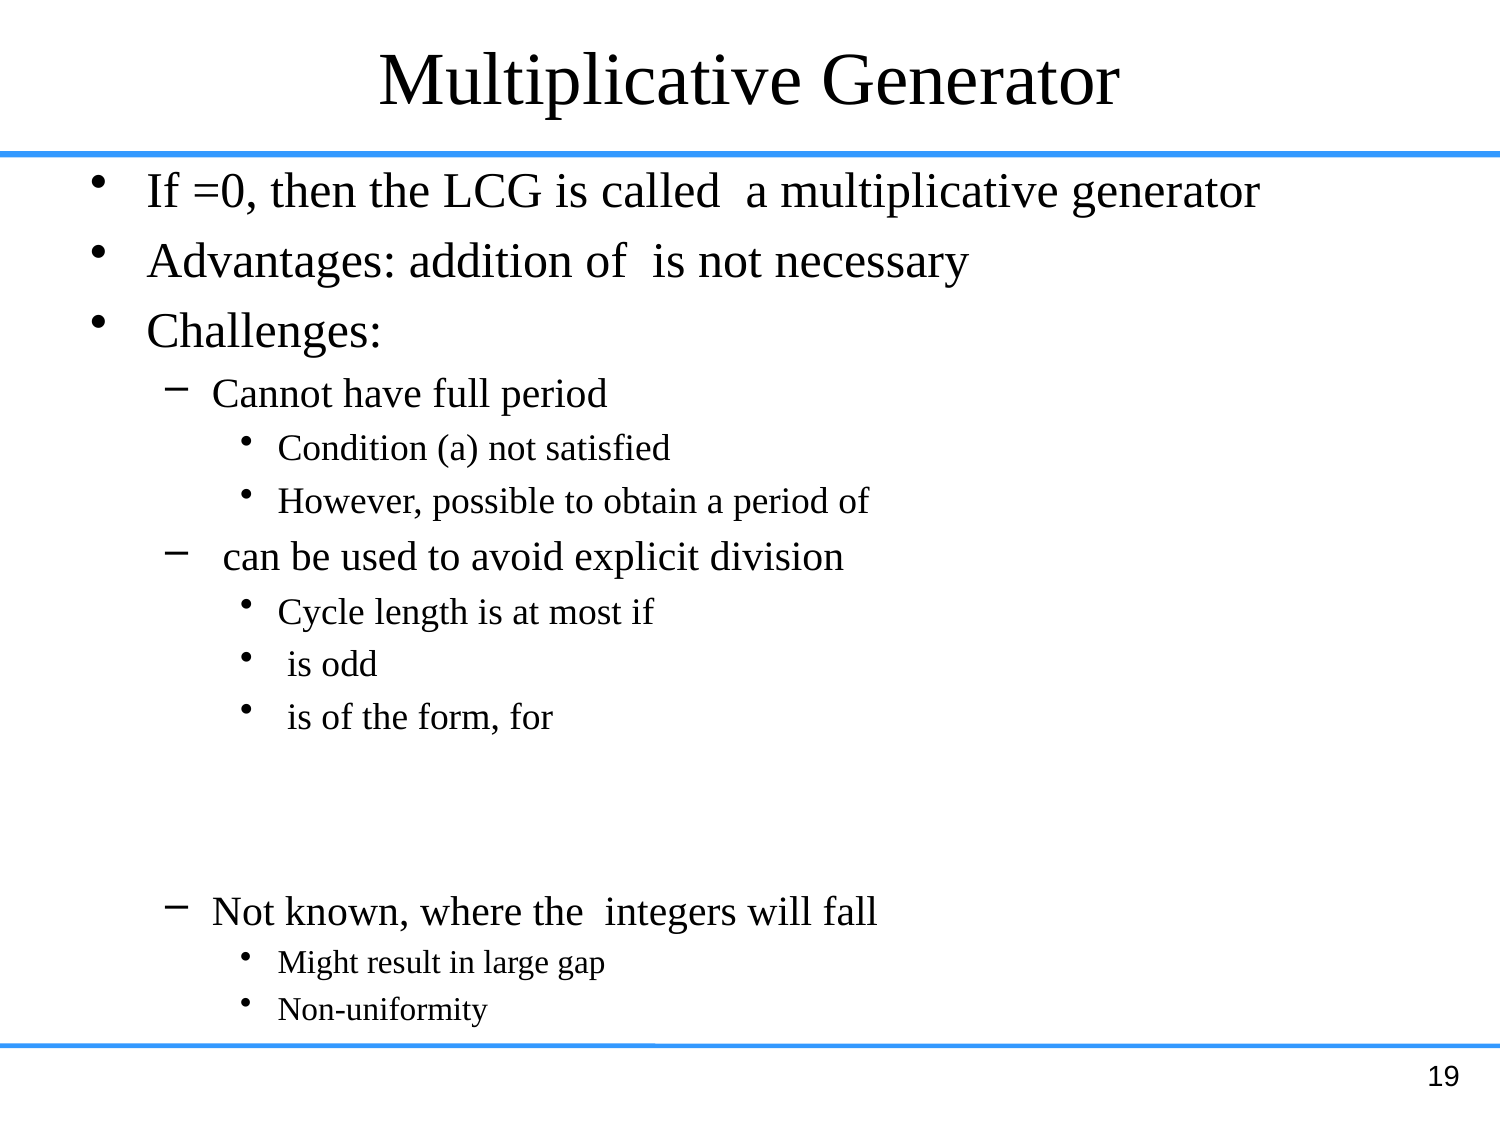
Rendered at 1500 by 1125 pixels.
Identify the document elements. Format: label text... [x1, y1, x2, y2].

slide_number 19 [1374, 1049, 1476, 1109]
title Multiplicative Generator [74, 24, 1426, 126]
